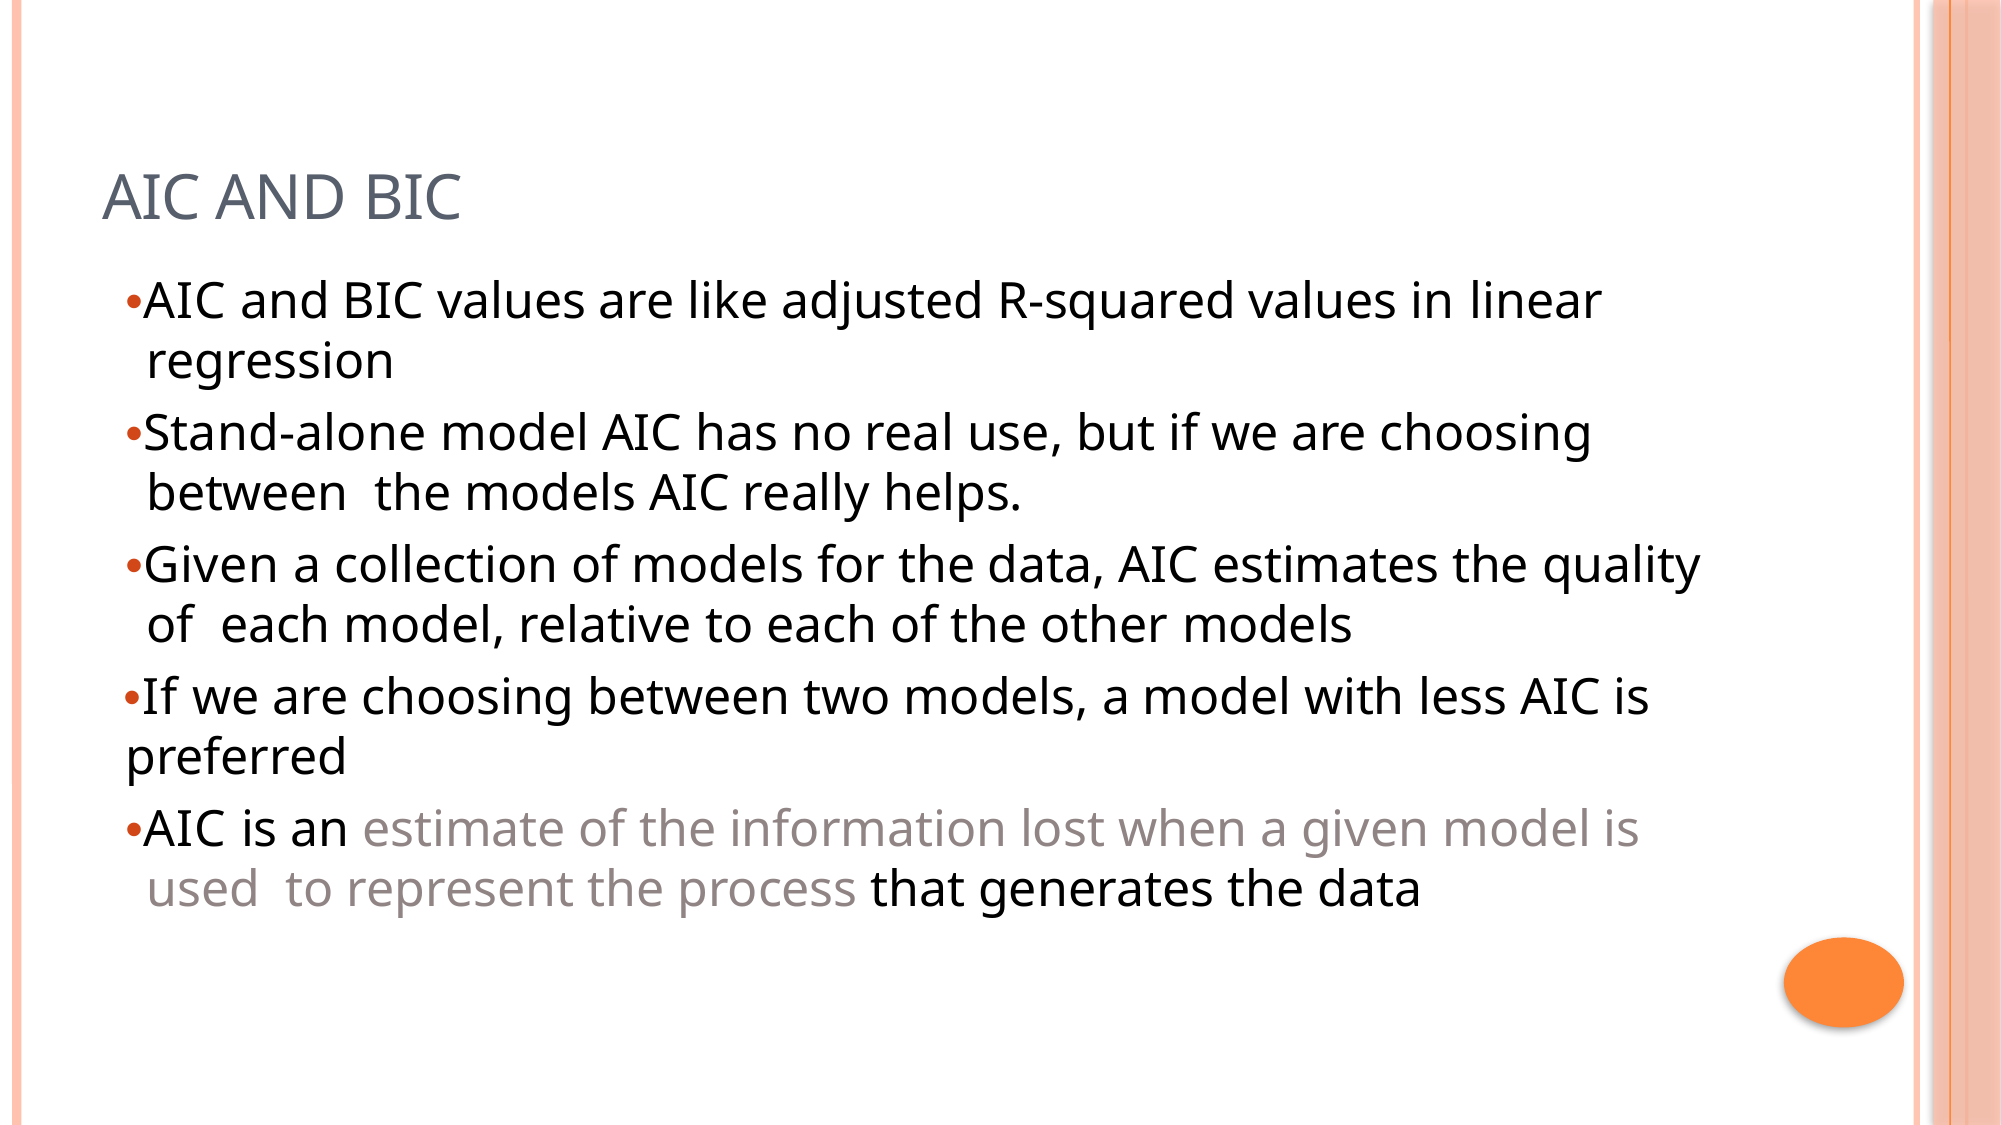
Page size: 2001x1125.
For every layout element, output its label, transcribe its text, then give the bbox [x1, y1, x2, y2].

text_box •AIC and BIC values are like adjusted R-squared values in linear regression •Stand-alone model AIC has no real use, but if we are choosing between the models AIC really helps. •Given a collection of models for the data, AIC estimates the quality of each model, relative to each of the other models •If we are choosing between two models, a model with less AIC is preferred •AIC is an estimate of the information lost when a given model is used to represent the process that generates the data [123, 268, 1747, 917]
title AIC and BIC [99, 44, 1734, 233]
